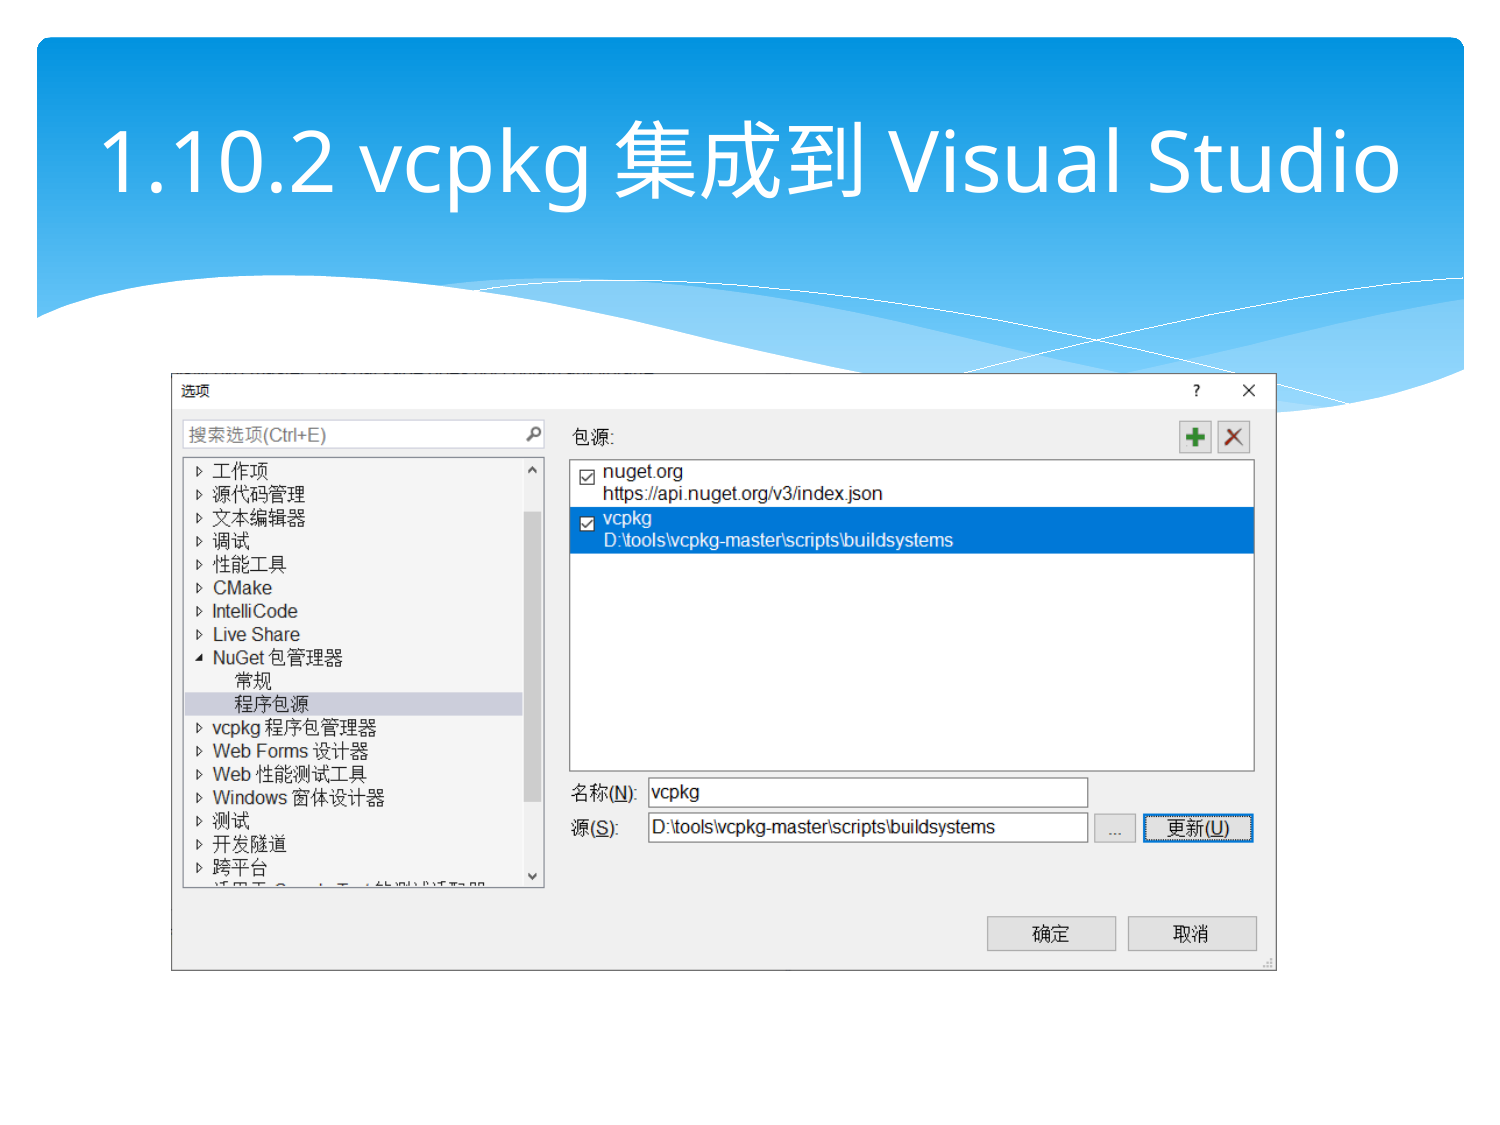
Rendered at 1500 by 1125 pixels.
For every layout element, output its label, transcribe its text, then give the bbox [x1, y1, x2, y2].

picture [170, 373, 1277, 971]
title 1.10.2 vcpkg集成到Visual Studio [75, 55, 1425, 261]
